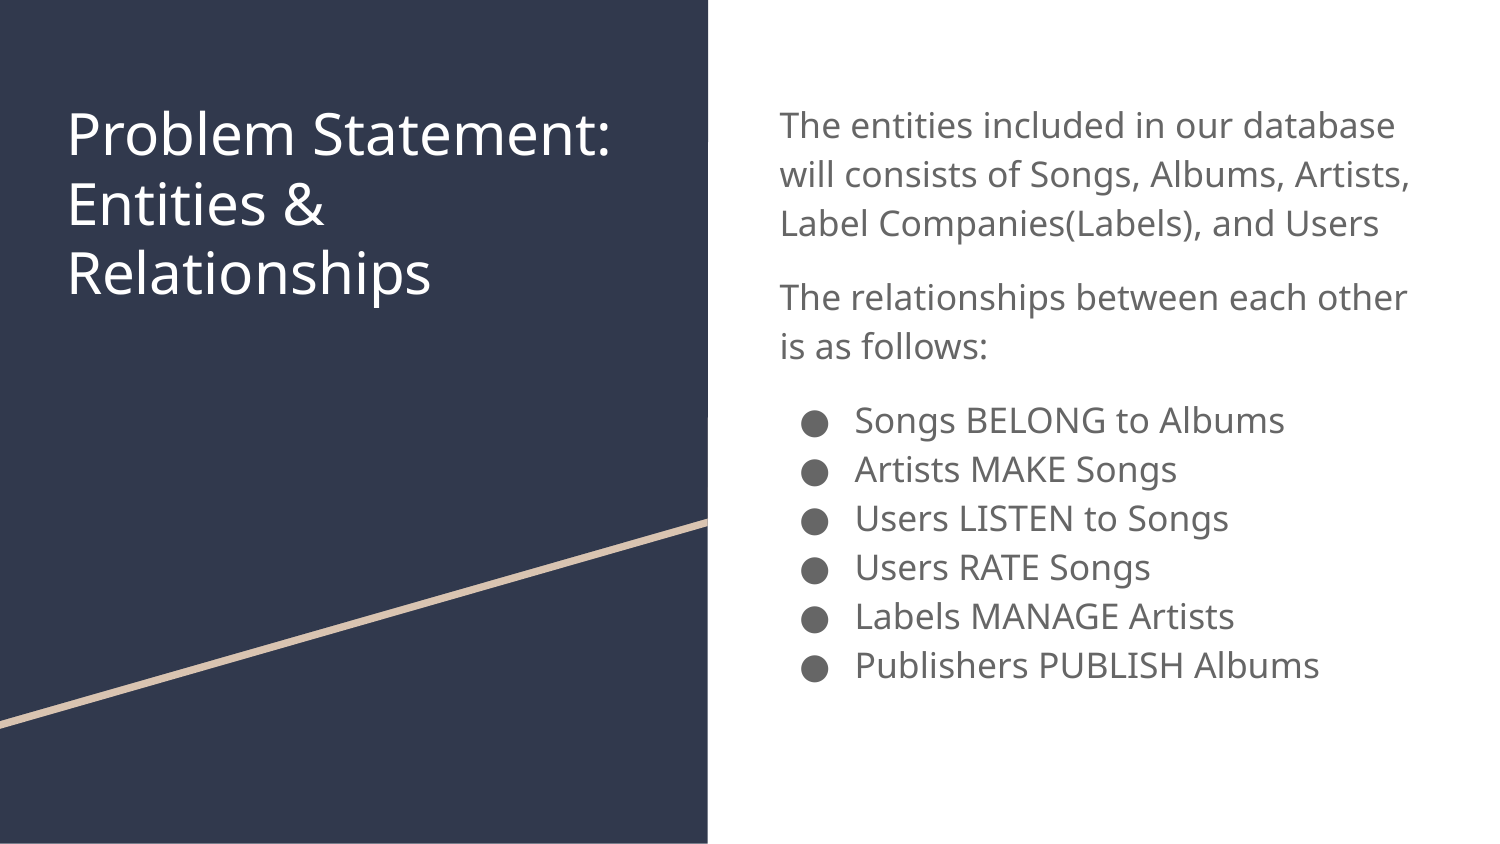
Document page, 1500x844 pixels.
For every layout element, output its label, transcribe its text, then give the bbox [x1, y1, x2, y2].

title Problem Statement: Entities & Relationships [51, 82, 660, 494]
list The entities included in our database will consists of Songs, Albums, Artists, Label Companies(Labels), and Users The relationships between each other is as follows: Songs BELONG to Albums Artists MAKE Songs Users LISTEN to Songs Users RATE Songs Labels MANAGE Artists Publishers PUBLISH Albums [764, 82, 1449, 755]
